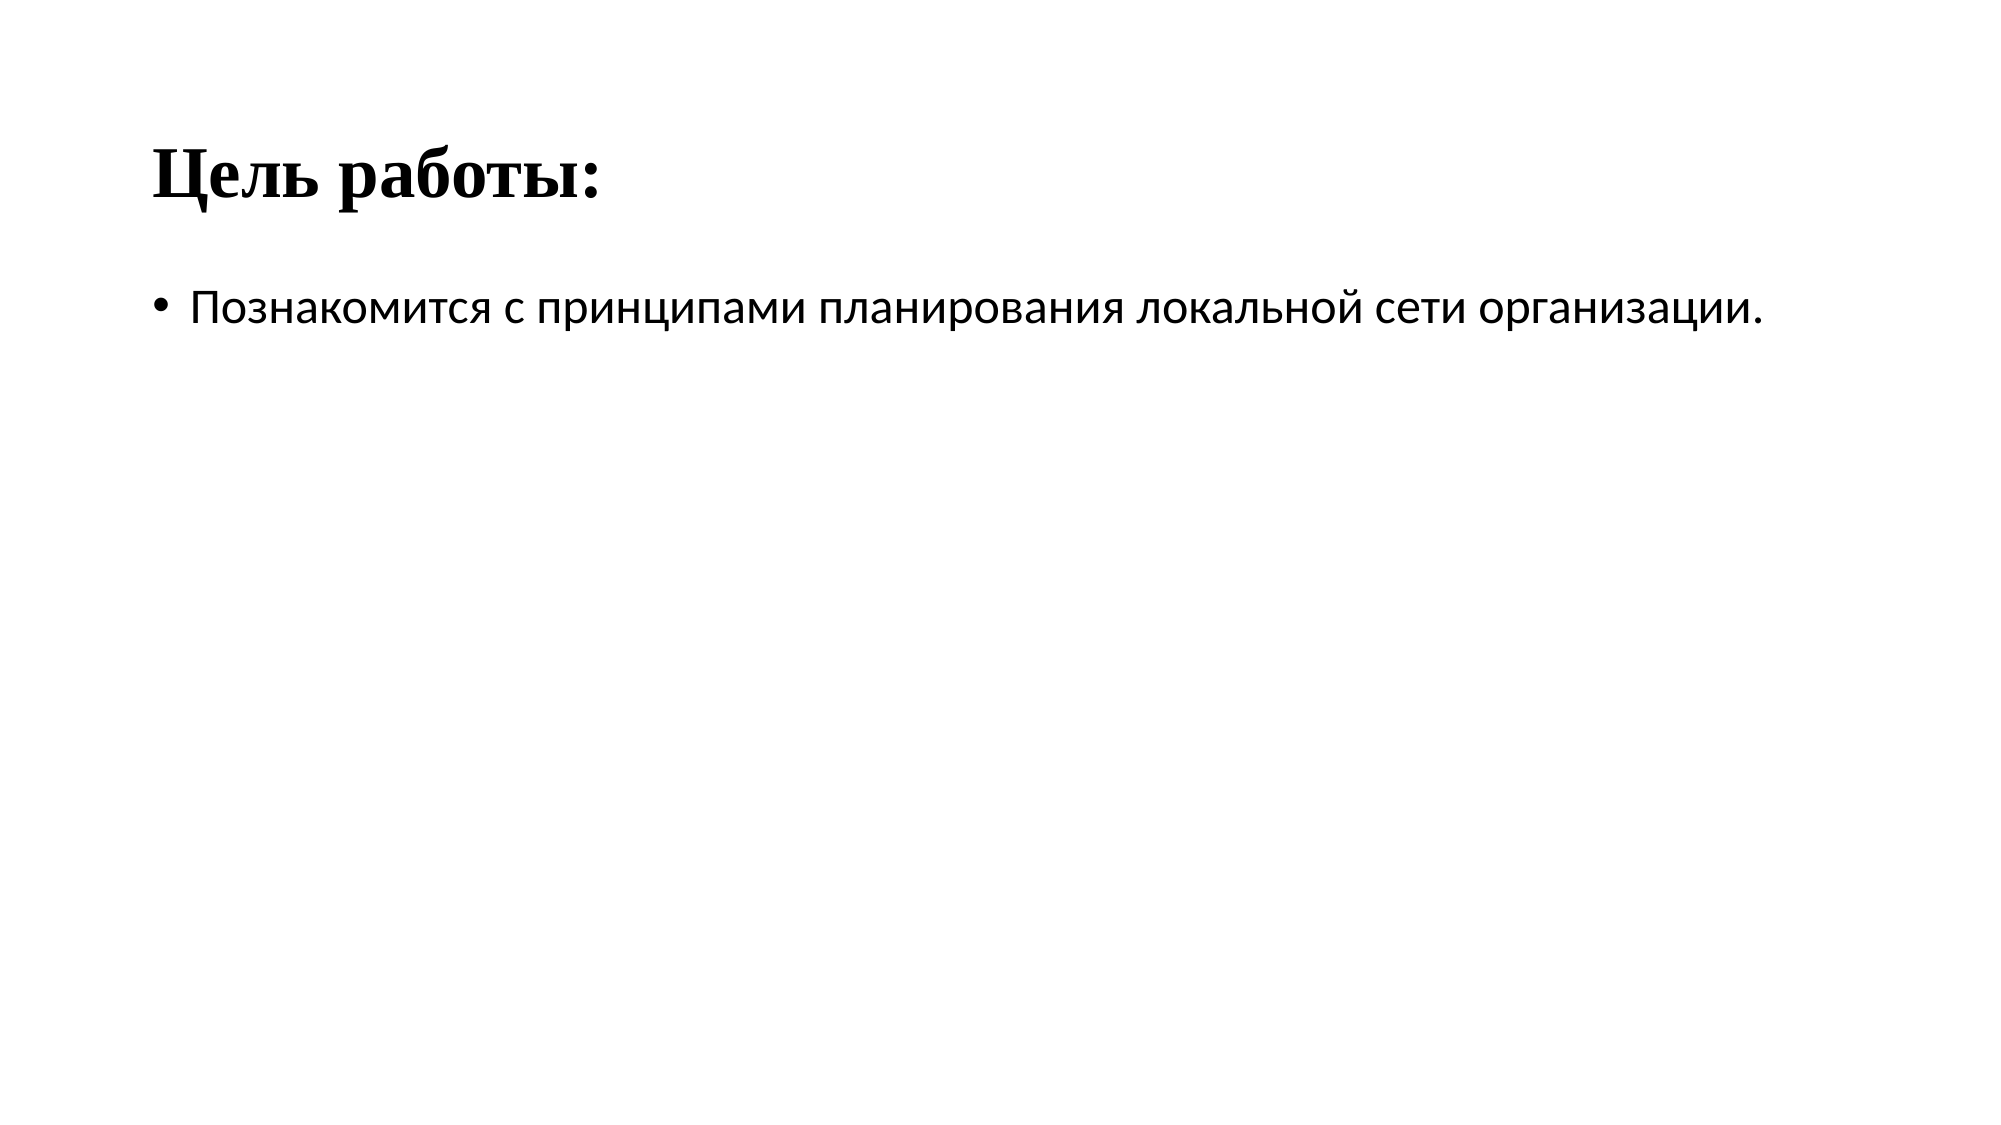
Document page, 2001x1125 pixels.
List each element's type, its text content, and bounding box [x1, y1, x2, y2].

list Познакомится с принципами планирования локальной сети организации. [137, 273, 1863, 987]
title Цель работы: [137, 126, 1863, 273]
